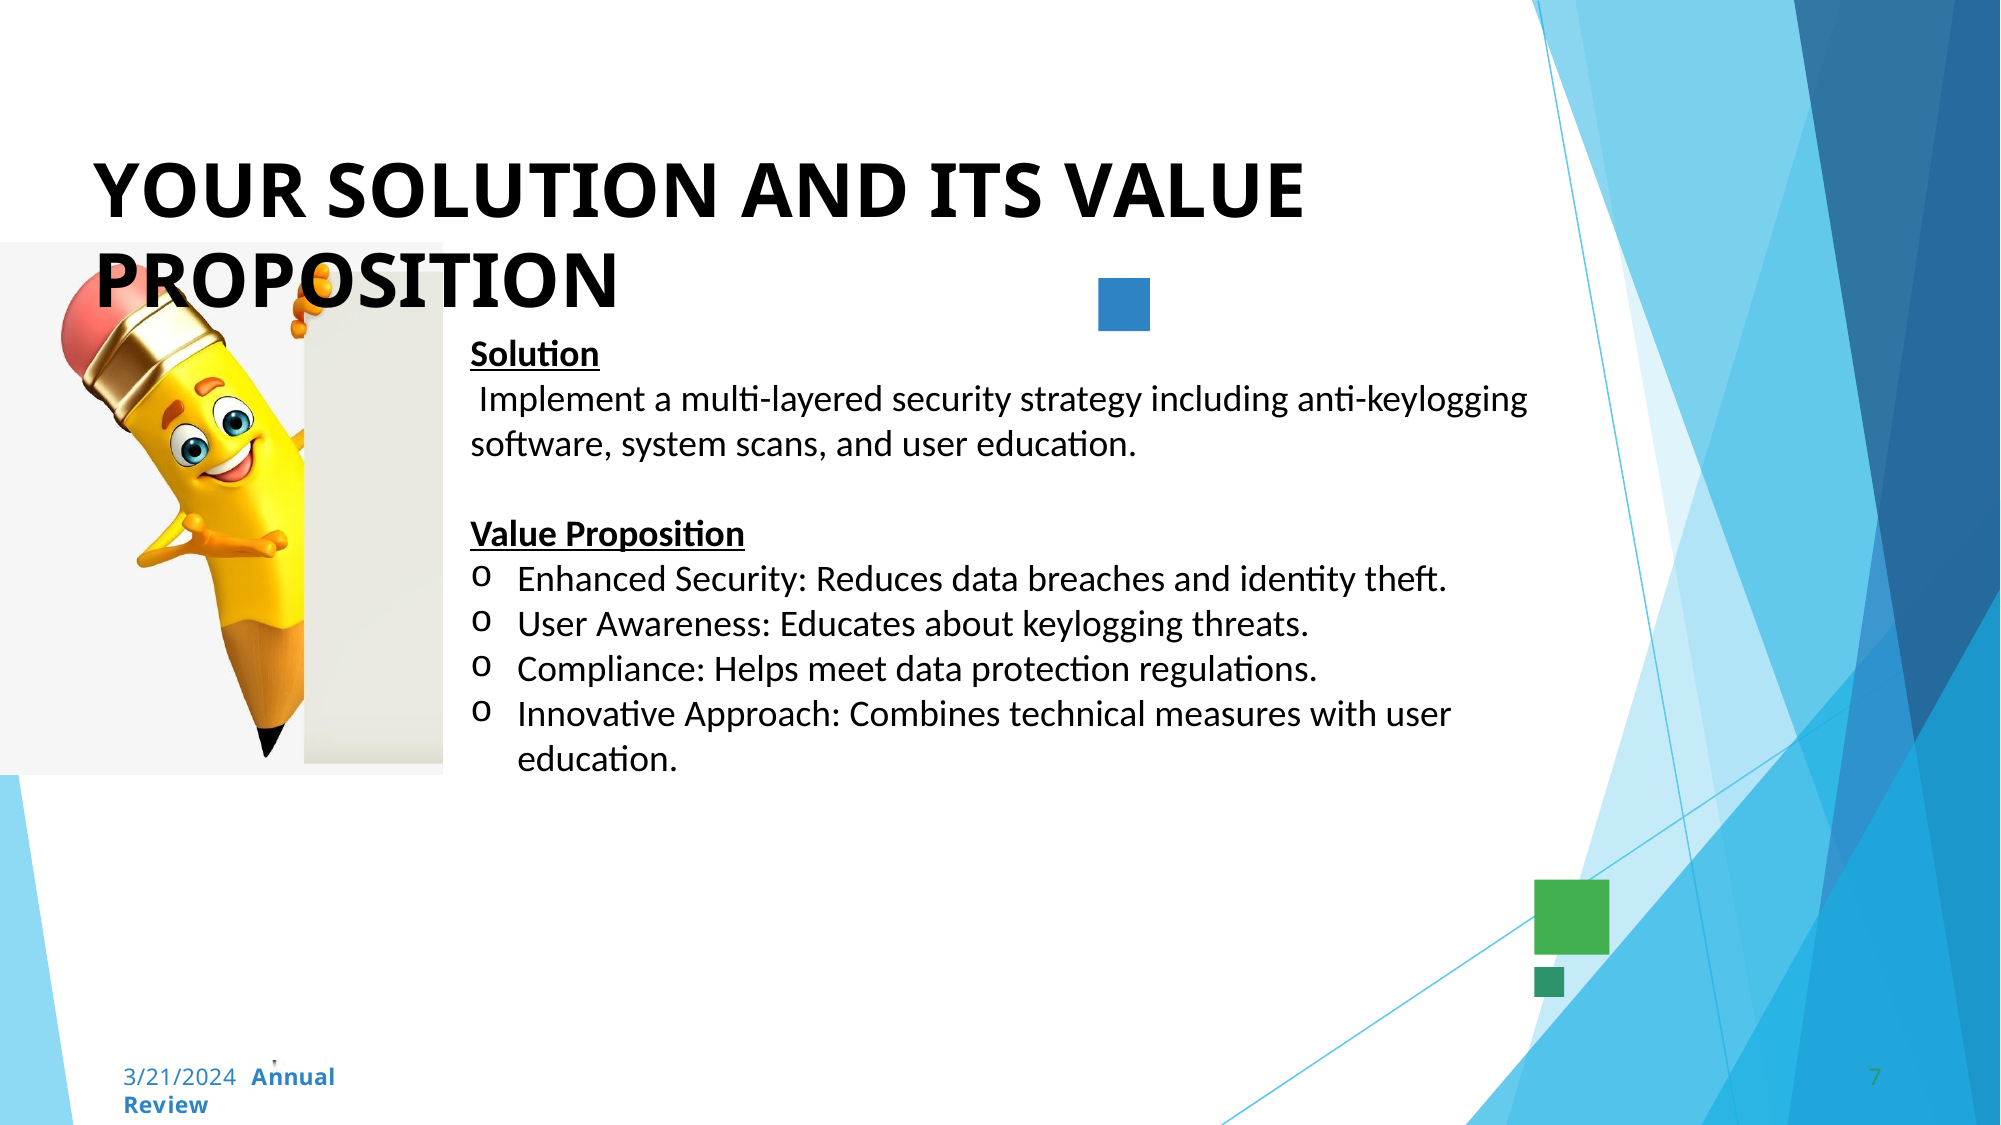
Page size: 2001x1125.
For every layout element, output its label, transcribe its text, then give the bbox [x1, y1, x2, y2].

picture [110, 1060, 463, 1094]
picture [0, 241, 443, 776]
text_box [1534, 879, 1610, 955]
text_box [1534, 967, 1565, 997]
title YOUR SOLUTION AND ITS VALUE PROPOSITION [91, 140, 1694, 331]
text_box Solution Implement a multi-layered security strategy including anti-keylogging software, system scans, and user education. Value Proposition Enhanced Security: Reduces data breaches and identity theft. User Awareness: Educates about keylogging threats. Compliance: Helps meet data protection regulations. Innovative Approach: Combines technical measures with user education. [455, 321, 1568, 786]
text_box 3/21/2024 Annual Review [121, 1103, 417, 1118]
slide_number 7 [1862, 1061, 1888, 1125]
